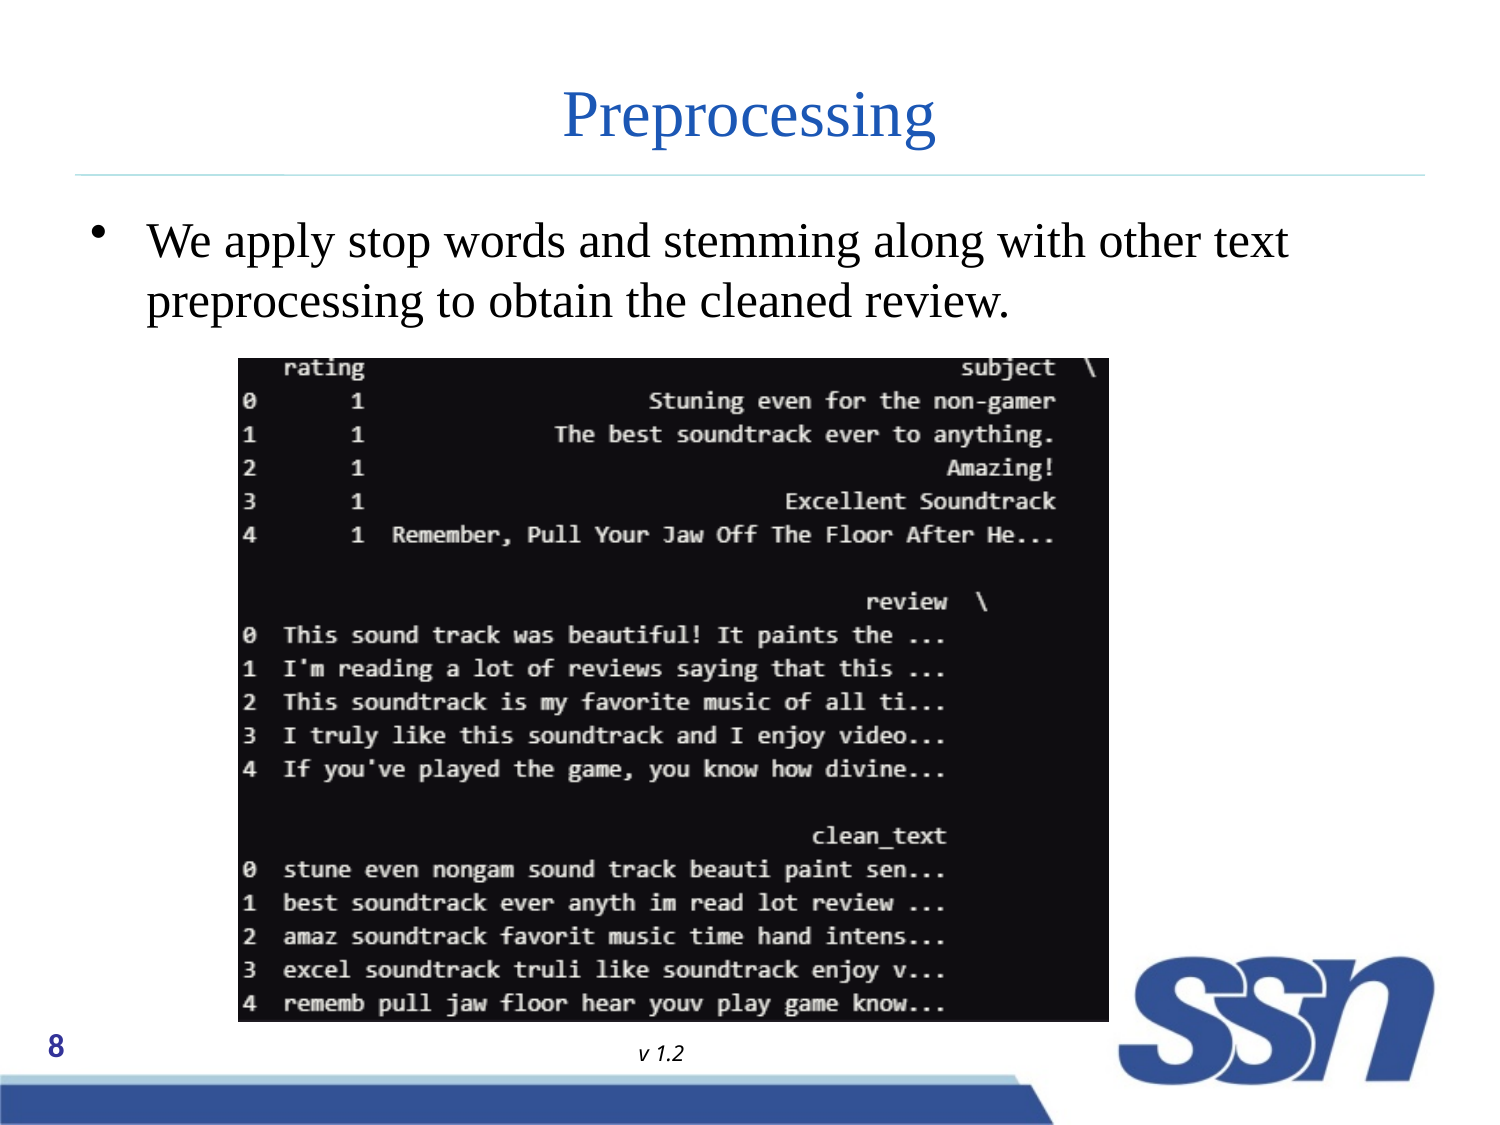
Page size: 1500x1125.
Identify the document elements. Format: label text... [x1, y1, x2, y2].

title Preprocessing [75, 45, 1425, 175]
picture [0, 358, 1500, 1125]
list We apply stop words and stemming along with other text preprocessing to obtain the cleaned review. [75, 200, 1425, 1005]
